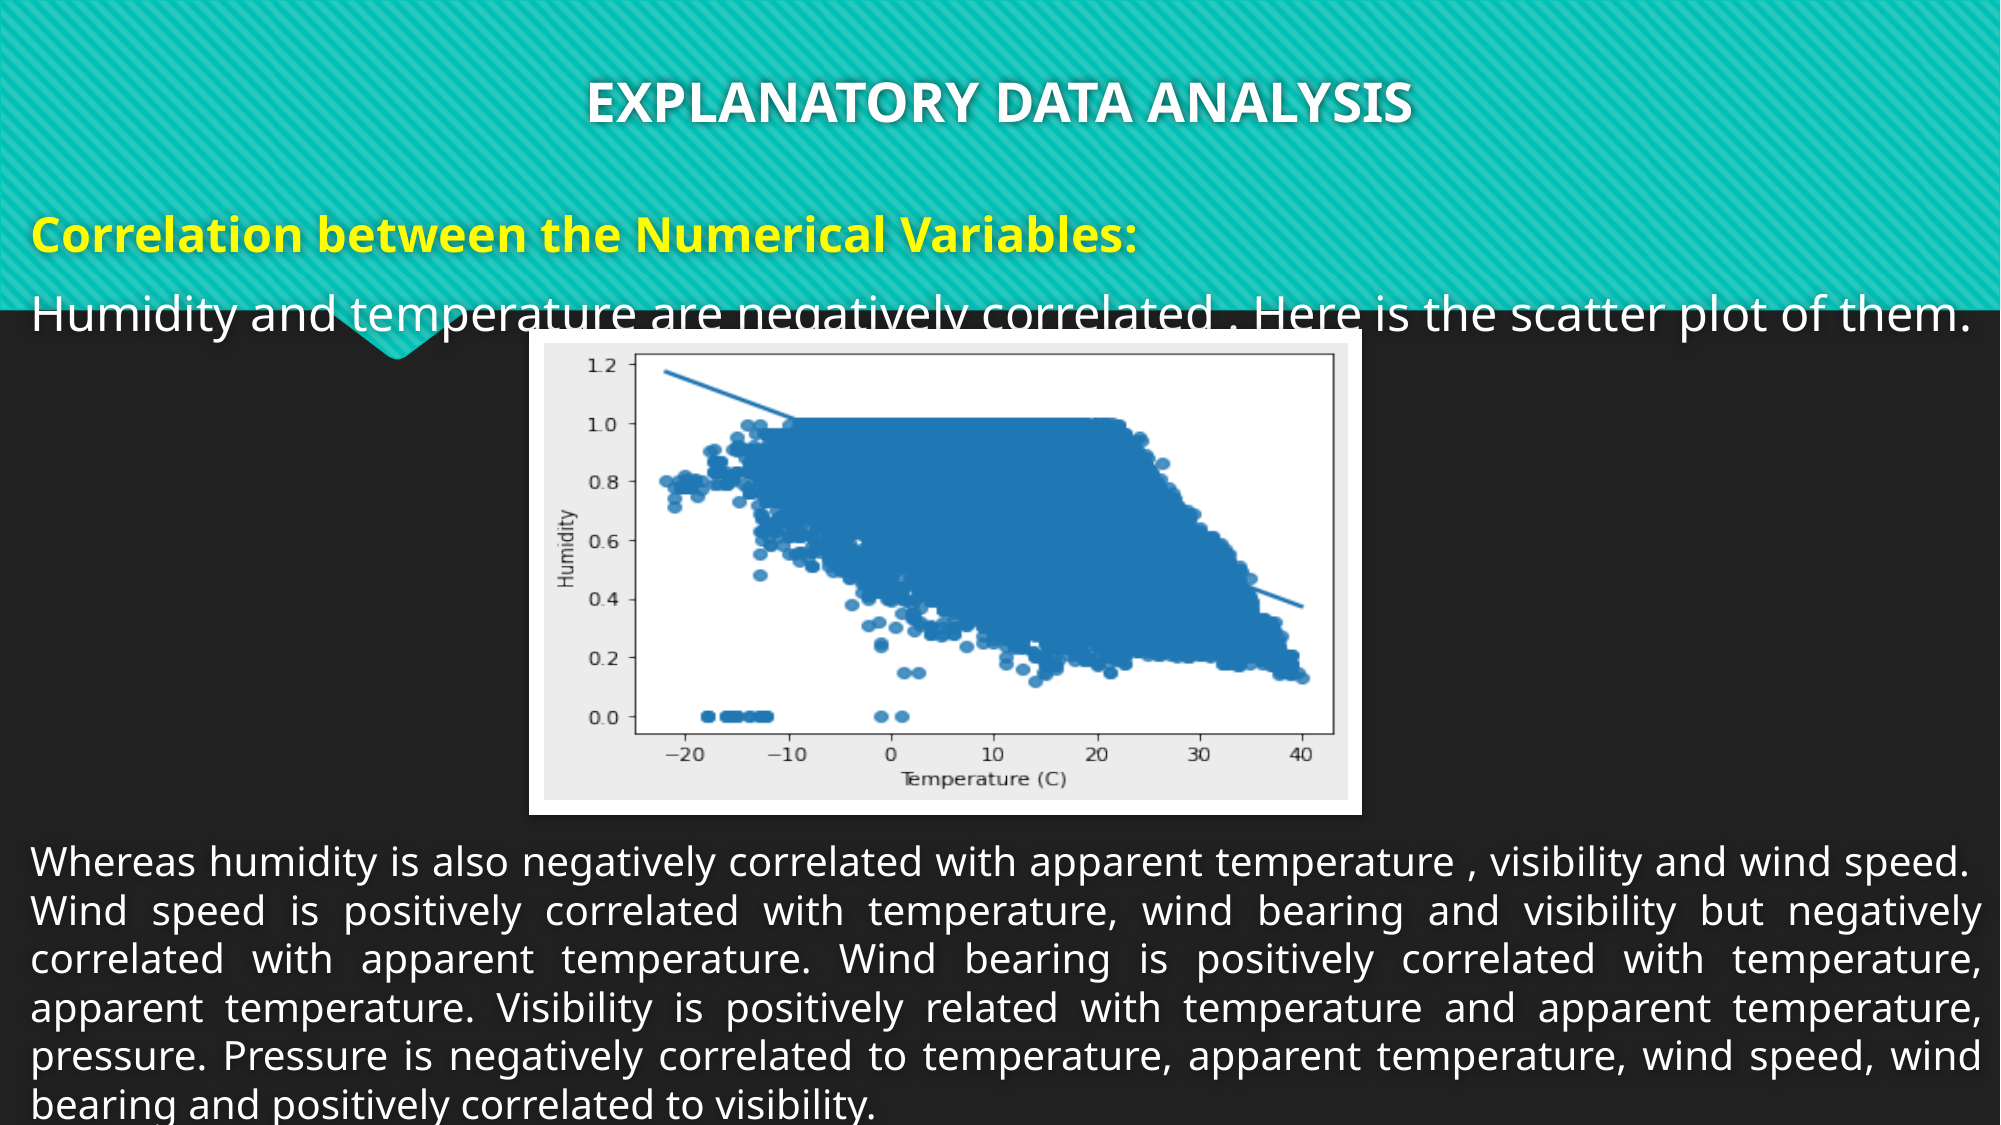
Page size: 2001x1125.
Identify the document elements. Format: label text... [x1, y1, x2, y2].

picture [1, 1, 1999, 308]
list Correlation between the Numerical Variables: Humidity and temperature are negatively correlated . Here is the scatter plot of them. Whereas humidity is also negatively correlated with apparent temperature , visibility and wind speed. Wind speed is positively correlated with temperature, wind bearing and visibility but negatively correlated with apparent temperature. Wind bearing is positively correlated with temperature, apparent temperature. Visibility is positively related with temperature and apparent temperature, pressure. Pressure is negatively correlated to temperature, apparent temperature, wind speed, wind bearing and positively correlated to visibility. [15, 196, 2000, 1125]
title EXPLANATORY DATA ANALYSIS [137, 59, 1863, 142]
picture [543, 343, 1348, 801]
